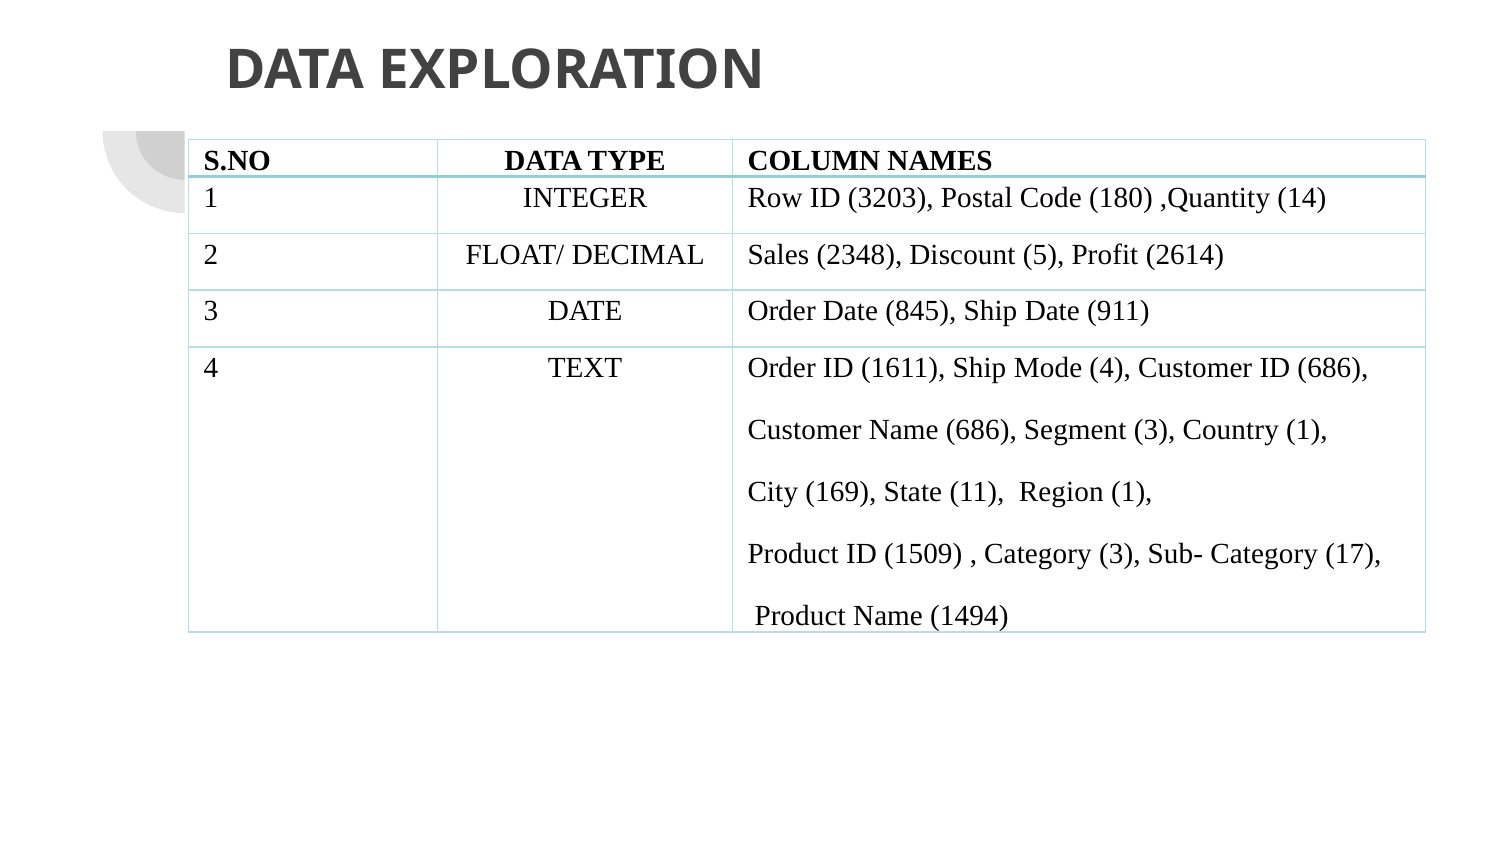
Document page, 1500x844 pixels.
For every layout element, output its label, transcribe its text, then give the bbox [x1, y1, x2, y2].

title DATA EXPLORATION [210, 18, 1364, 115]
table_cell 4 [189, 348, 437, 631]
table_cell Row ID (3203), Postal Code (180) ,Quantity (14) [733, 178, 1425, 233]
table_header DATA TYPE [438, 140, 732, 175]
table_cell Order Date (845), Ship Date (911) [733, 291, 1425, 346]
table_header COLUMN NAMES [733, 140, 1425, 175]
table_cell 1 [189, 178, 437, 233]
table_cell Order ID (1611), Ship Mode (4), Customer ID (686), Customer Name (686), Segment (3), Country (1), City (169), State (11), Region (1), Product ID (1509) , Category (3), Sub- Category (17), Product Name (1494) [733, 348, 1425, 631]
table_cell 3 [189, 291, 437, 346]
table_header S.NO [189, 140, 437, 175]
table_cell TEXT [438, 348, 732, 631]
table_cell FLOAT/ DECIMAL [438, 234, 732, 289]
table_cell Sales (2348), Discount (5), Profit (2614) [733, 234, 1425, 289]
table_cell 2 [189, 234, 437, 289]
table_cell DATE [438, 291, 732, 346]
table_cell INTEGER [438, 178, 732, 233]
